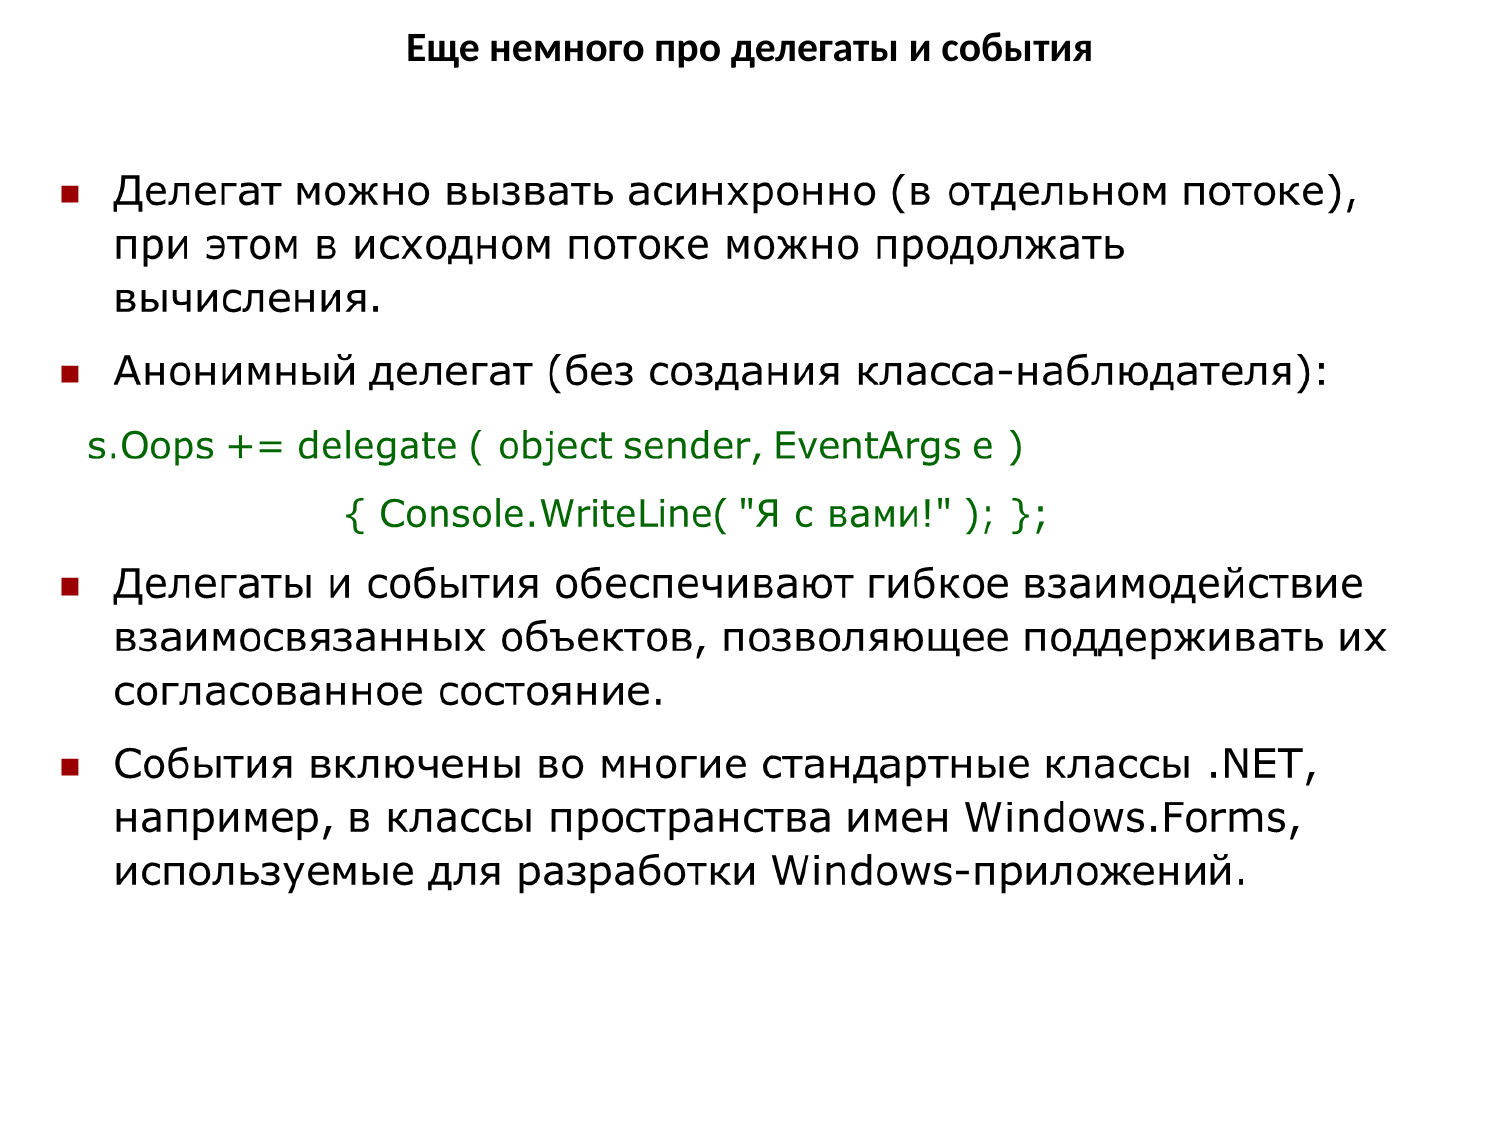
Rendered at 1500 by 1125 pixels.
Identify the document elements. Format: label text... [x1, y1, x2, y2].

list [40, 152, 1426, 1032]
title Еще немного про делегаты и события [75, 0, 1425, 90]
